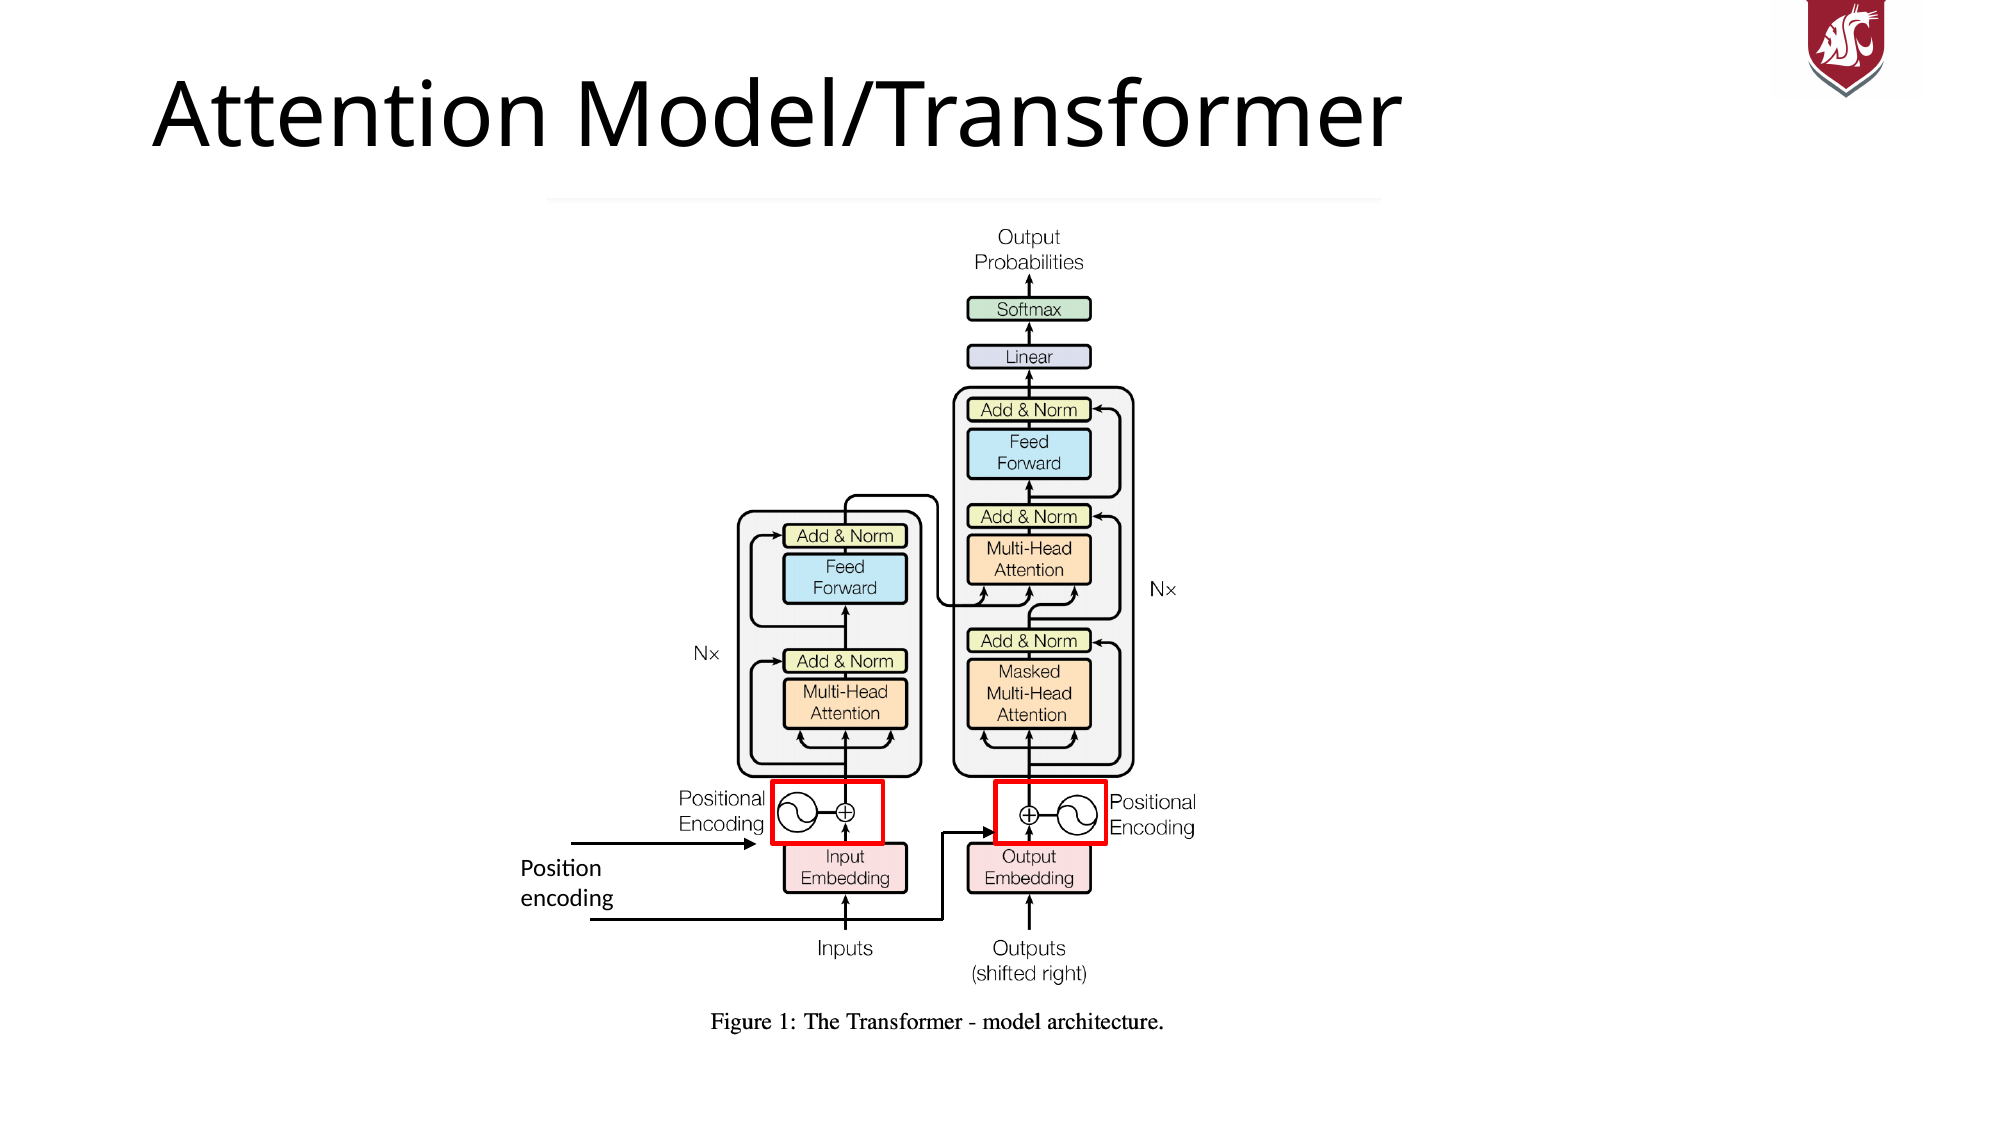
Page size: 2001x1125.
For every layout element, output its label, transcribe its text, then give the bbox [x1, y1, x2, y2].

picture [547, 198, 1381, 1051]
text_box Position encoding [505, 843, 547, 919]
title Attention Model/Transformer [137, 59, 1863, 174]
picture [1771, 0, 1923, 100]
